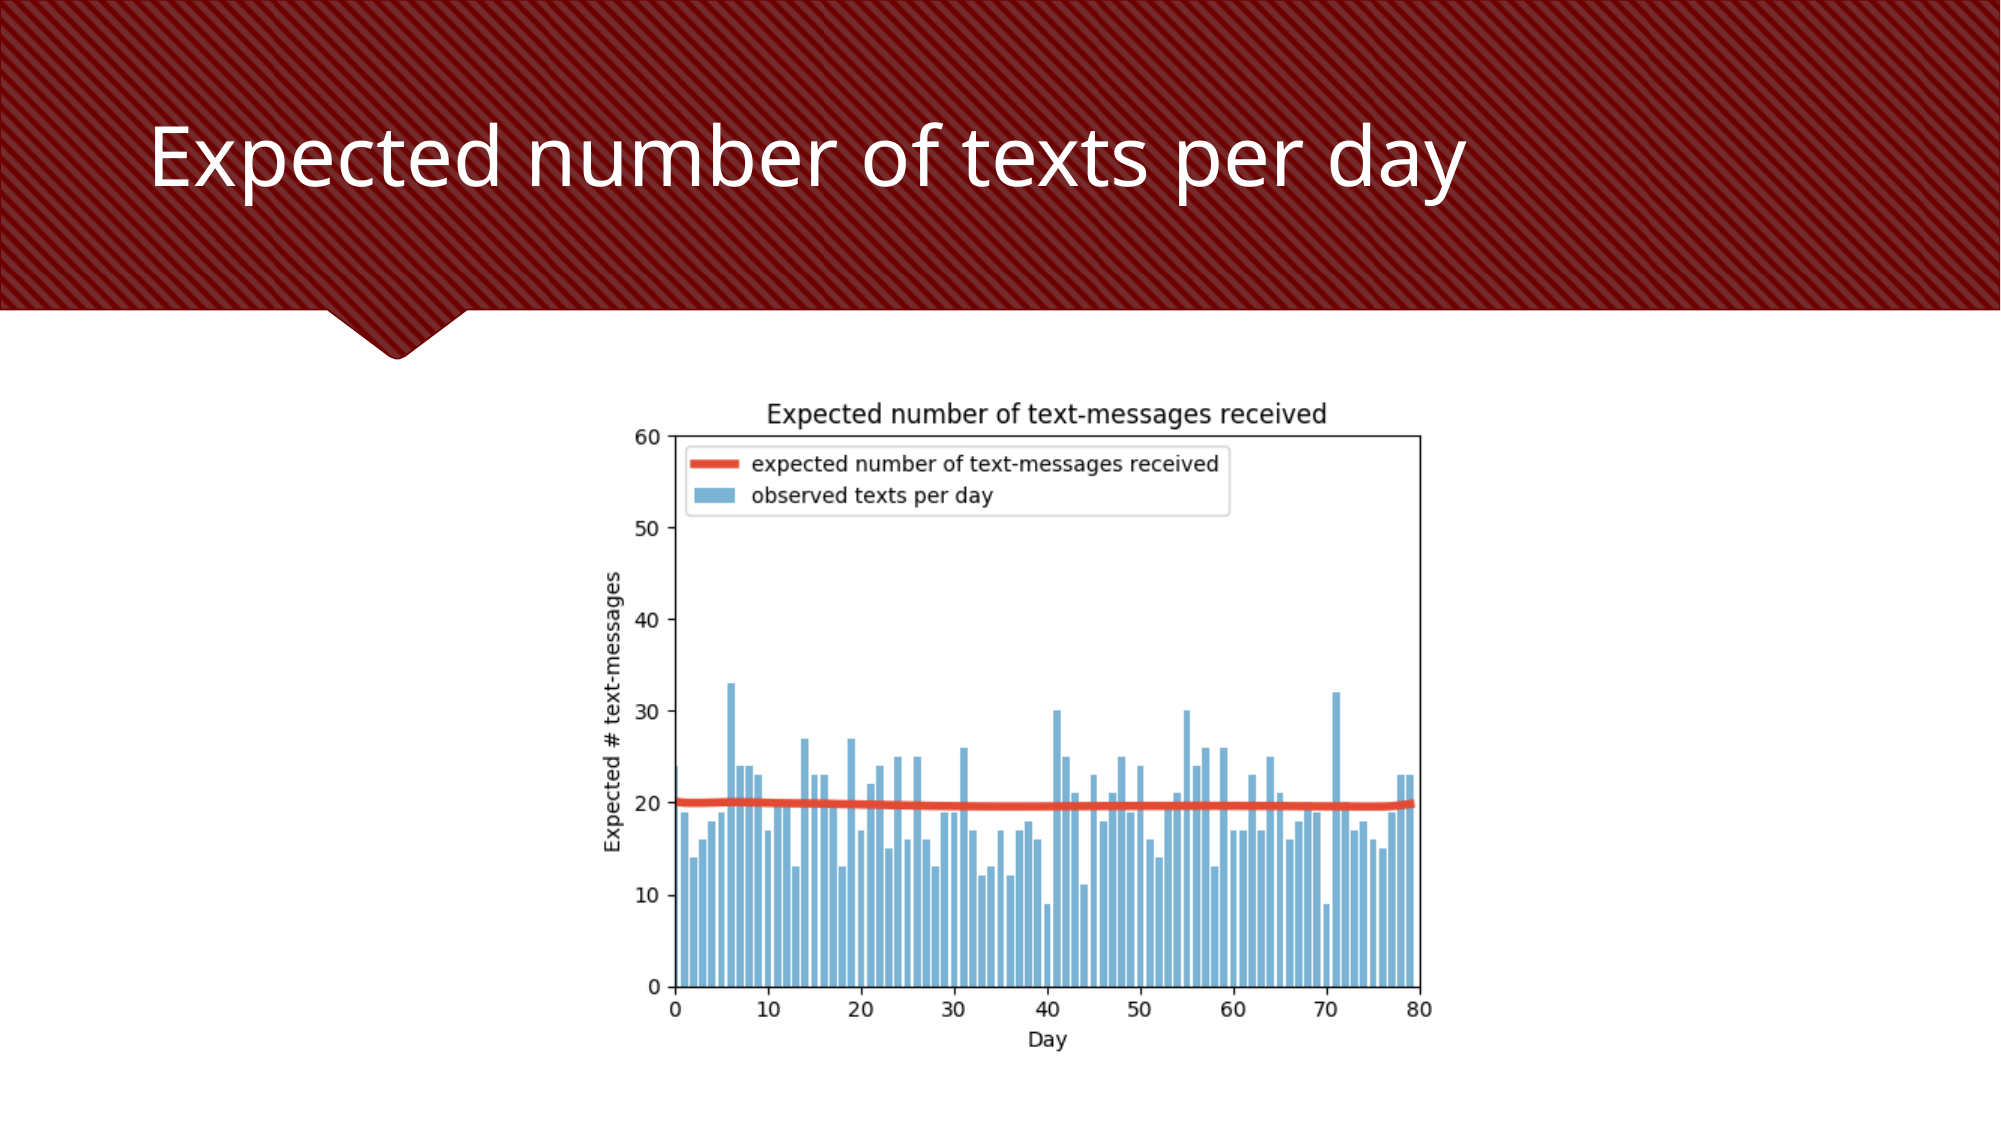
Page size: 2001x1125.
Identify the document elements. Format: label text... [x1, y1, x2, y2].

title Expected number of texts per day [132, 73, 1868, 233]
picture [555, 350, 1516, 1065]
